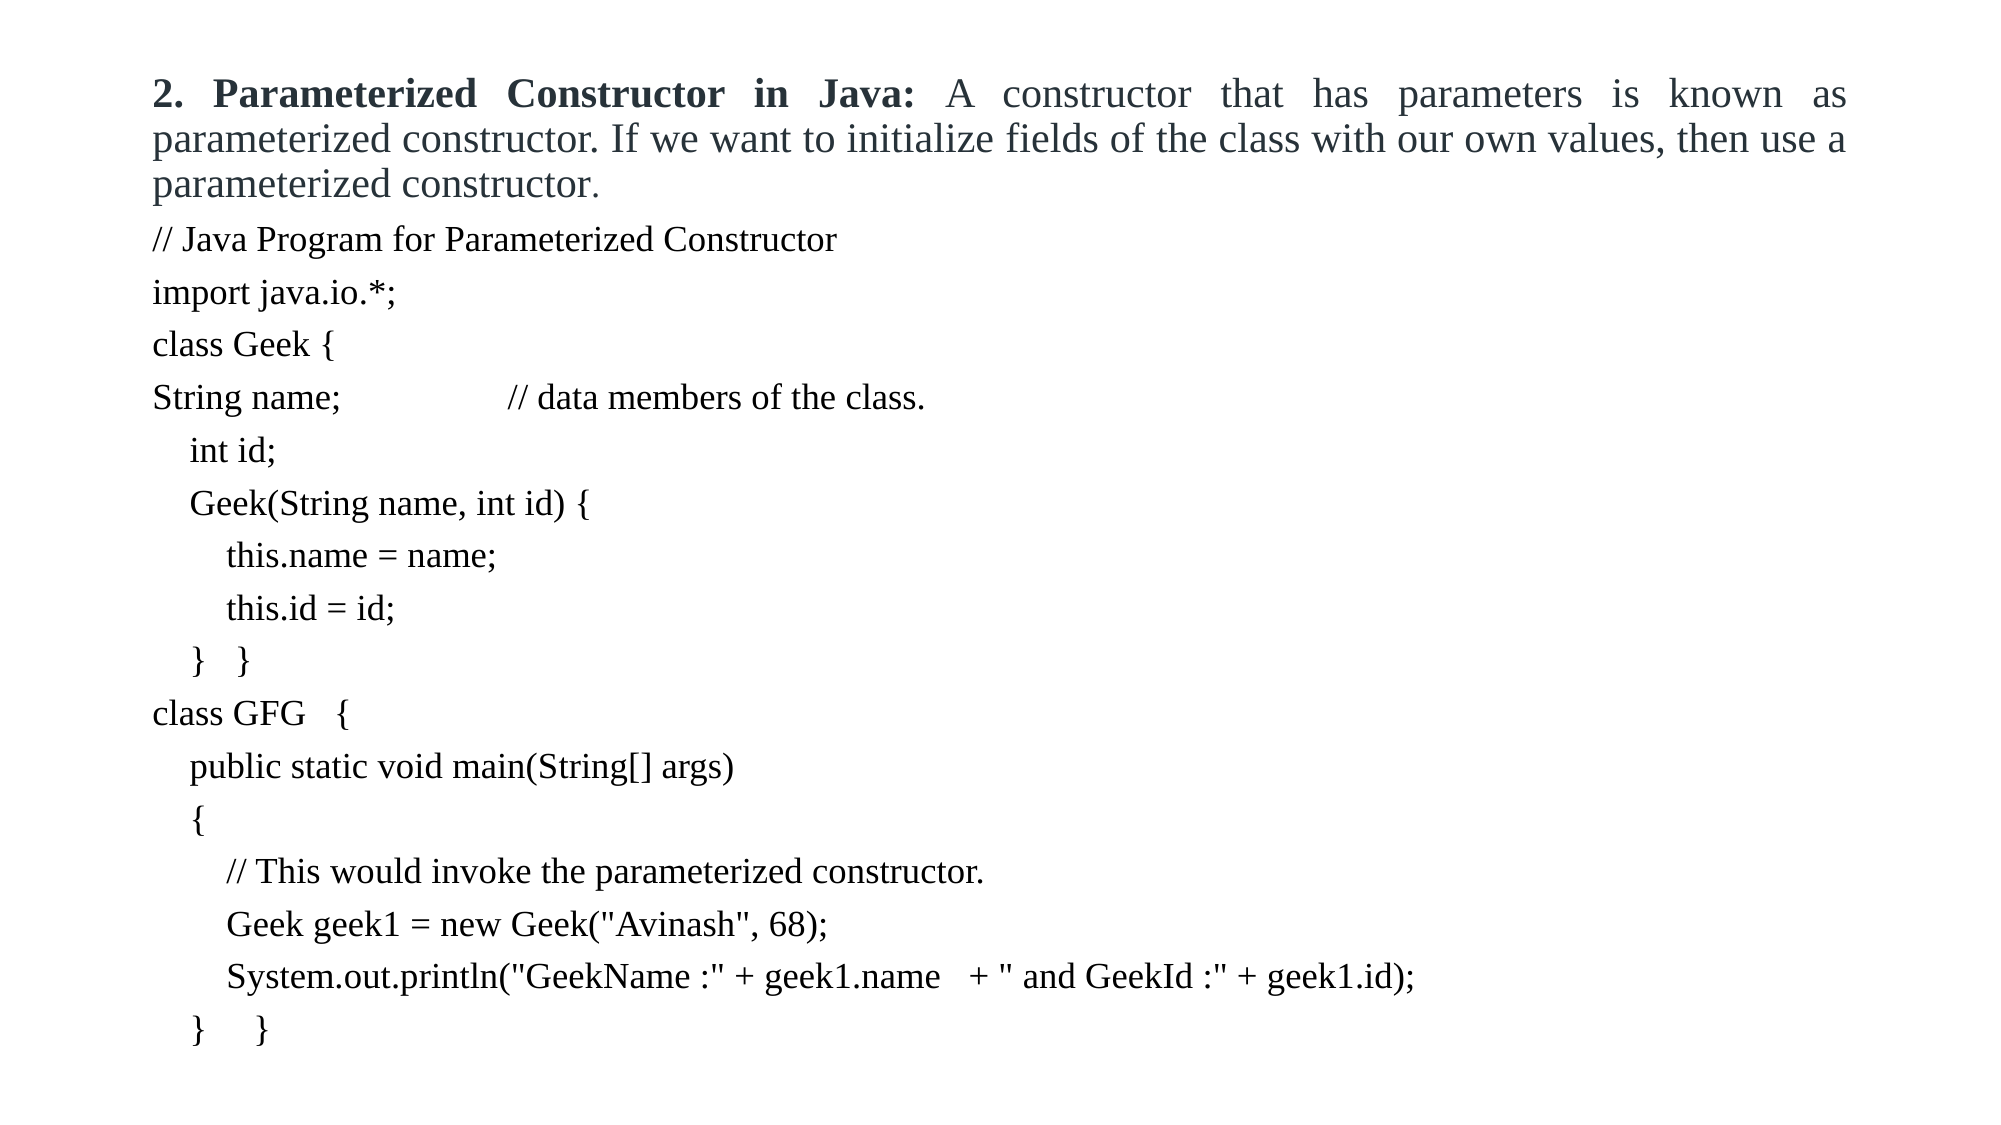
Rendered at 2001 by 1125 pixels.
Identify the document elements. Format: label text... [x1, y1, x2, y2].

list 2. Parameterized Constructor in Java: A constructor that has parameters is known as parameterized constructor. If we want to initialize fields of the class with our own values, then use a parameterized constructor. // Java Program for Parameterized Constructor import java.io.*; class Geek { String name; // data members of the class. int id; Geek(String name, int id) { this.name = name; this.id = id; } } class GFG { public static void main(String[] args) { // This would invoke the parameterized constructor. Geek geek1 = new Geek("Avinash", 68); System.out.println("GeekName :" + geek1.name + " and GeekId :" + geek1.id); } } [137, 63, 1863, 1061]
